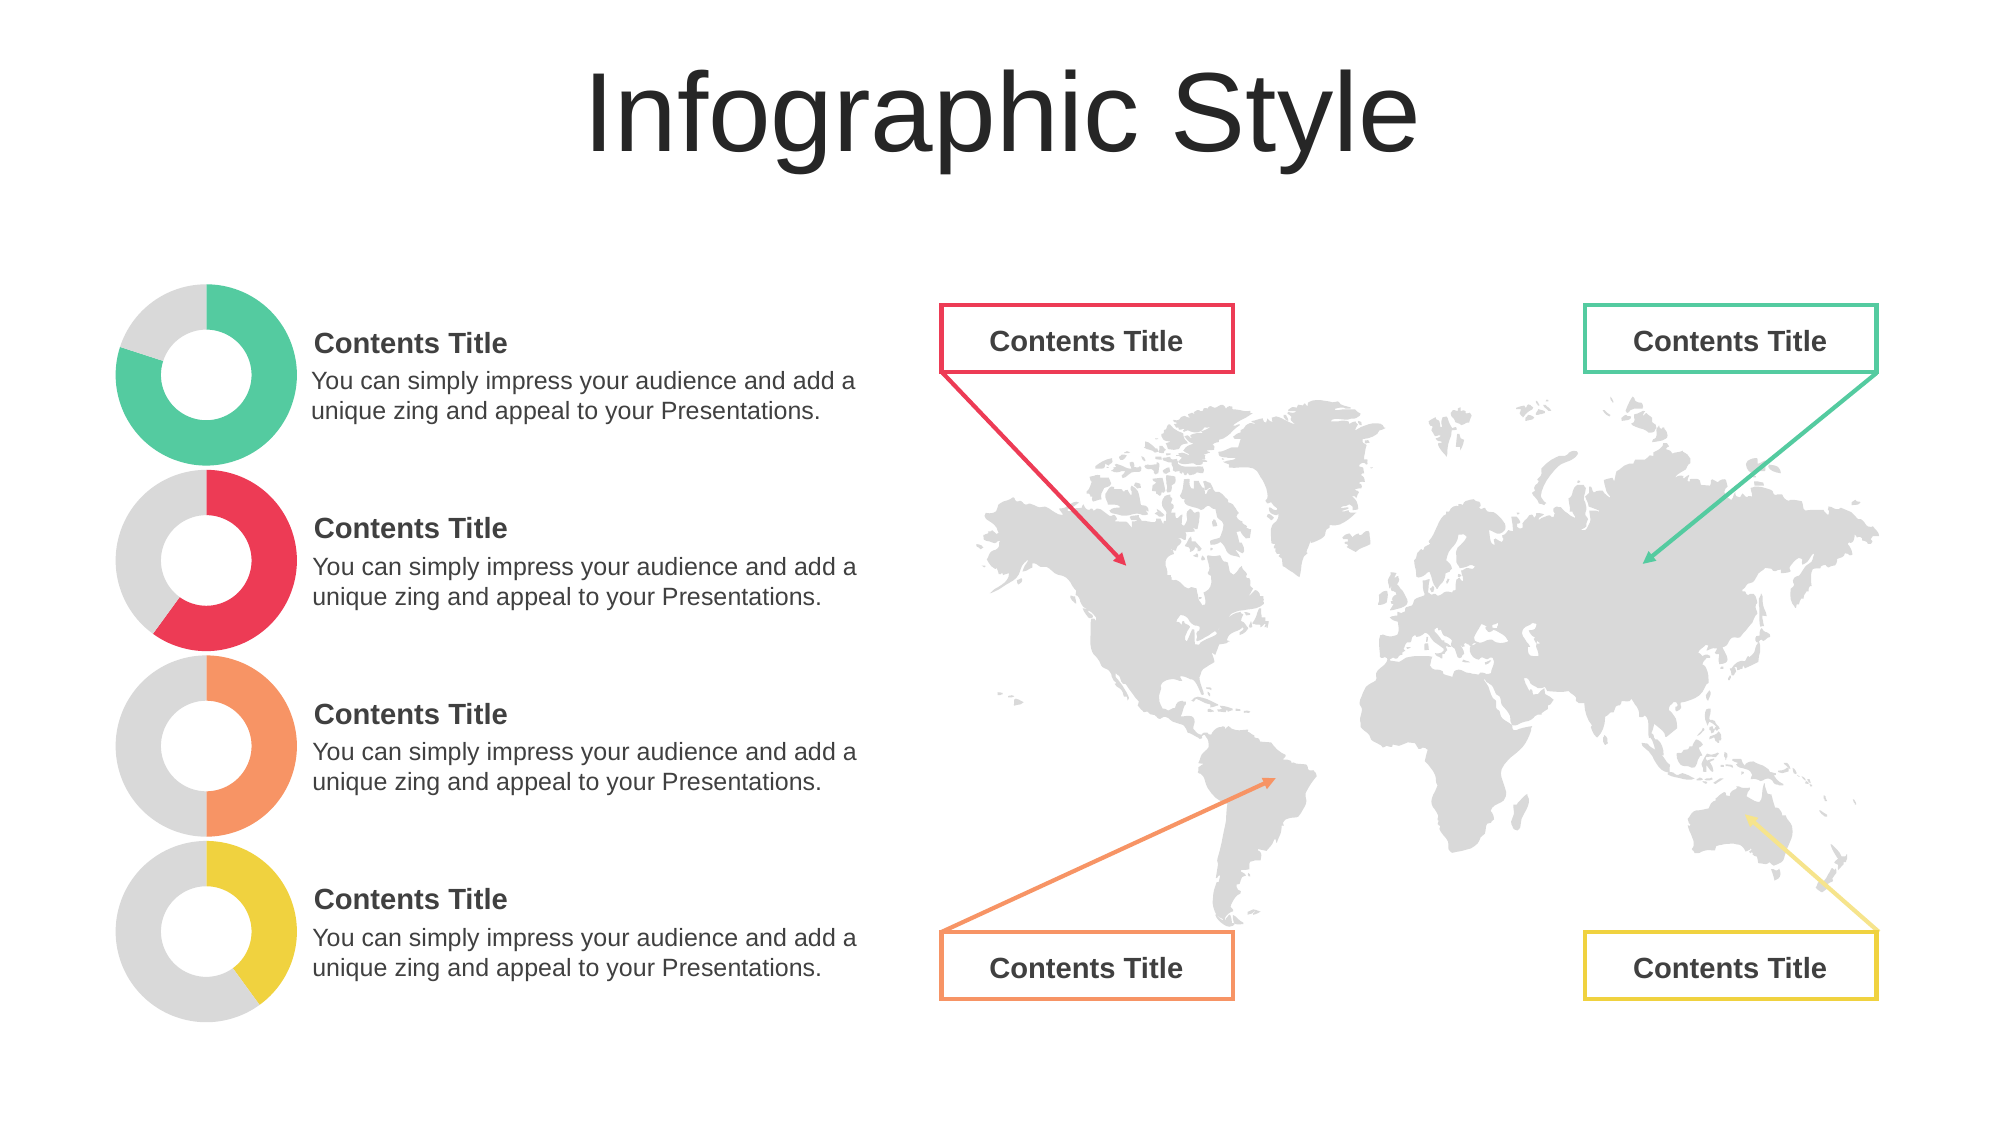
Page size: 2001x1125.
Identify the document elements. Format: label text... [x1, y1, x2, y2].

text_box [301, 873, 906, 990]
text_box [941, 778, 1276, 932]
list Infographic Style [53, 55, 1952, 175]
text_box Contents Title [1583, 941, 1877, 992]
chart [111, 270, 301, 1037]
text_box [301, 316, 906, 433]
text_box Contents Title [1583, 314, 1877, 365]
text_box Contents Title [940, 315, 1233, 365]
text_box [976, 396, 1879, 927]
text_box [301, 502, 906, 619]
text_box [941, 371, 1127, 566]
text_box [941, 932, 1234, 1000]
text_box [1744, 814, 1879, 932]
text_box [301, 687, 906, 805]
text_box [1584, 931, 1878, 1000]
text_box [941, 304, 1234, 373]
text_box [1642, 372, 1877, 564]
text_box [1584, 304, 1878, 373]
text_box Contents Title [940, 942, 1233, 992]
